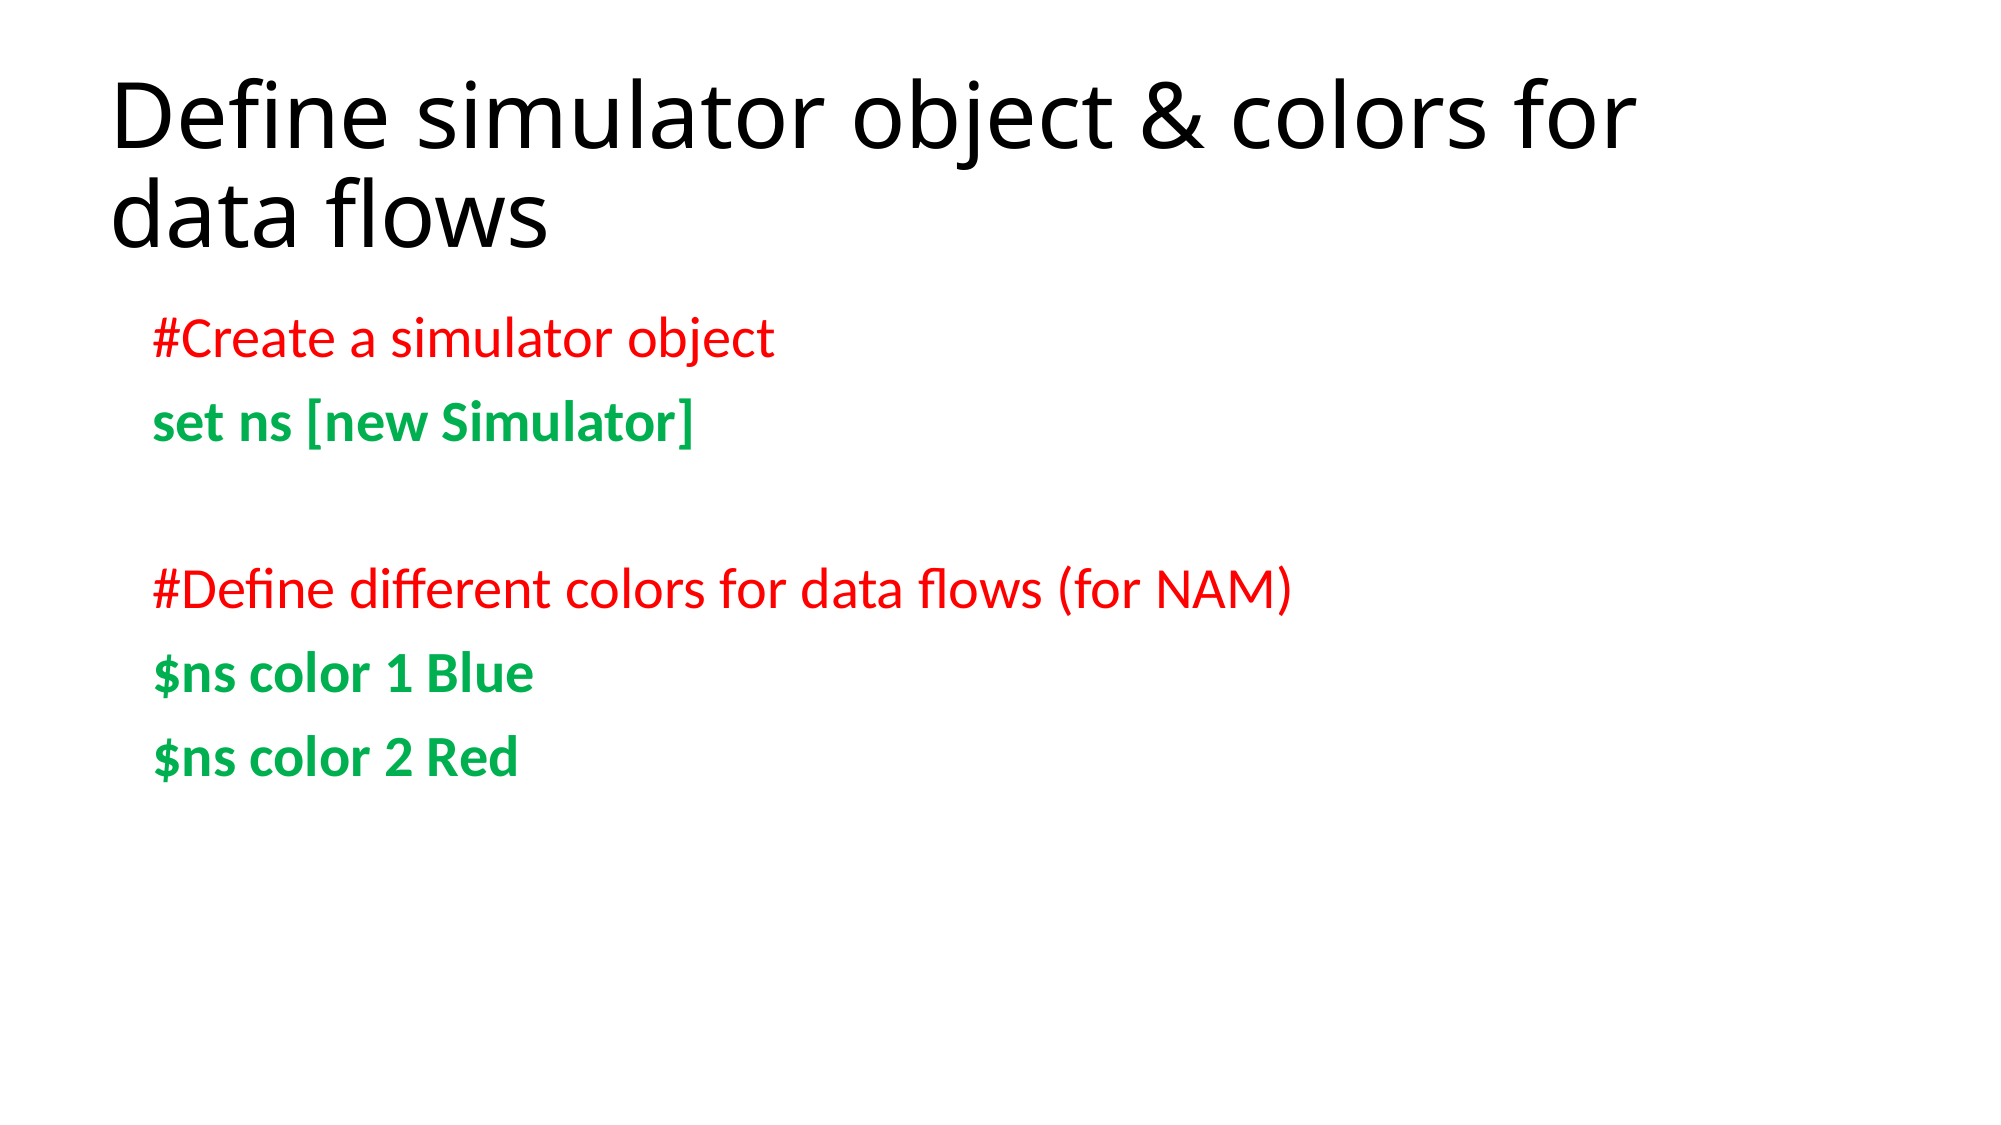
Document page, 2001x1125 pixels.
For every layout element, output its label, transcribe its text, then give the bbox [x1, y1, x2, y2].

list #Create a simulator object set ns [new Simulator] #Define different colors for data flows (for NAM) $ns color 1 Blue $ns color 2 Red [137, 299, 1863, 1014]
title Define simulator object & colors for data flows [94, 59, 1863, 278]
